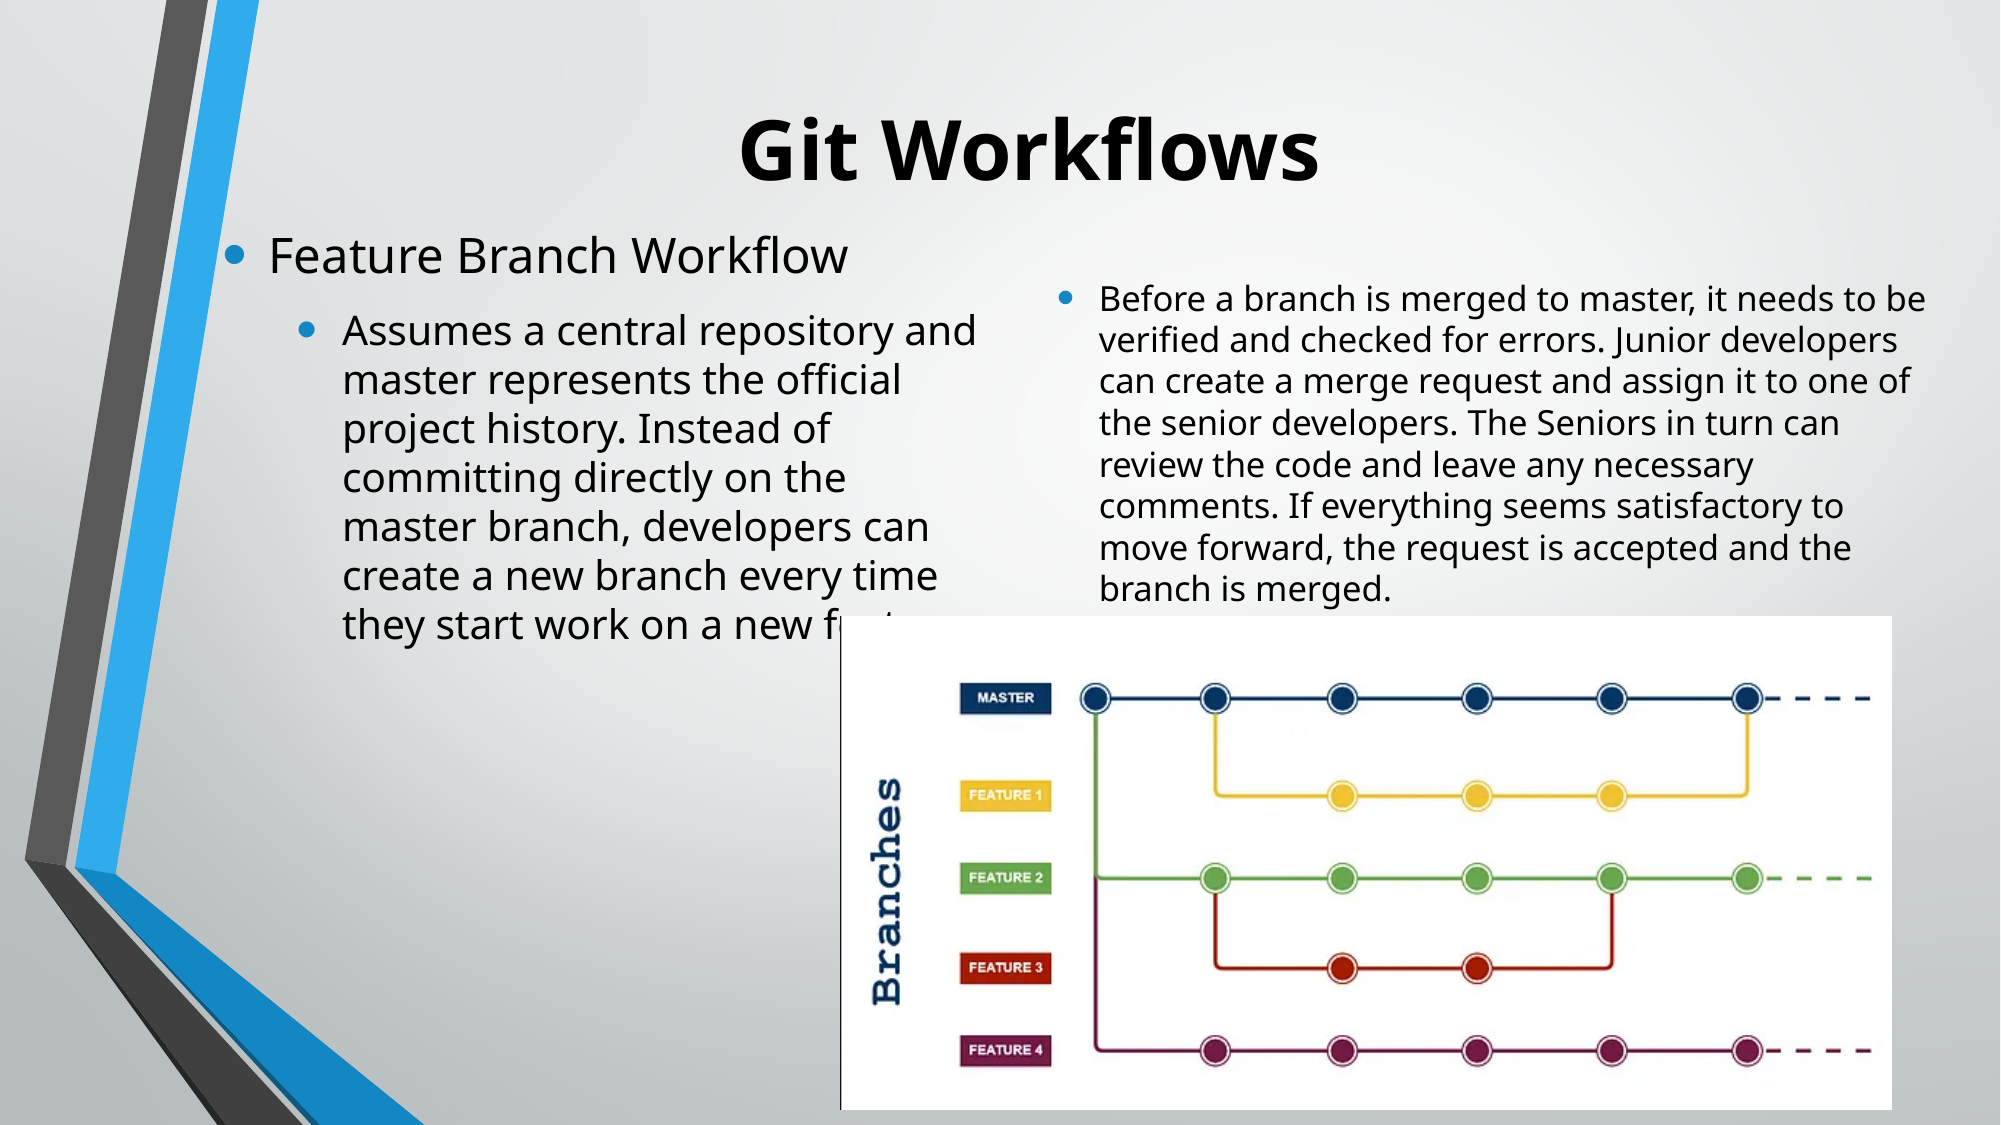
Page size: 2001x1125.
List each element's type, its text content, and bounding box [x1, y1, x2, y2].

text_box Before a branch is merged to master, it needs to be verified and checked for errors. Junior developers can create a merge request and assign it to one of the senior developers. The Seniors in turn can review the code and leave any necessary comments. If everything seems satisfactory to move forward, the request is accepted and the branch is merged. [974, 267, 1954, 617]
title Git Workflows [207, 58, 1852, 235]
list Feature Branch Workflow Assumes a central repository and master represents the official project history. Instead of committing directly on the master branch, developers can create a new branch every time they start work on a new feature. [207, 206, 1000, 666]
picture [840, 616, 1893, 1110]
